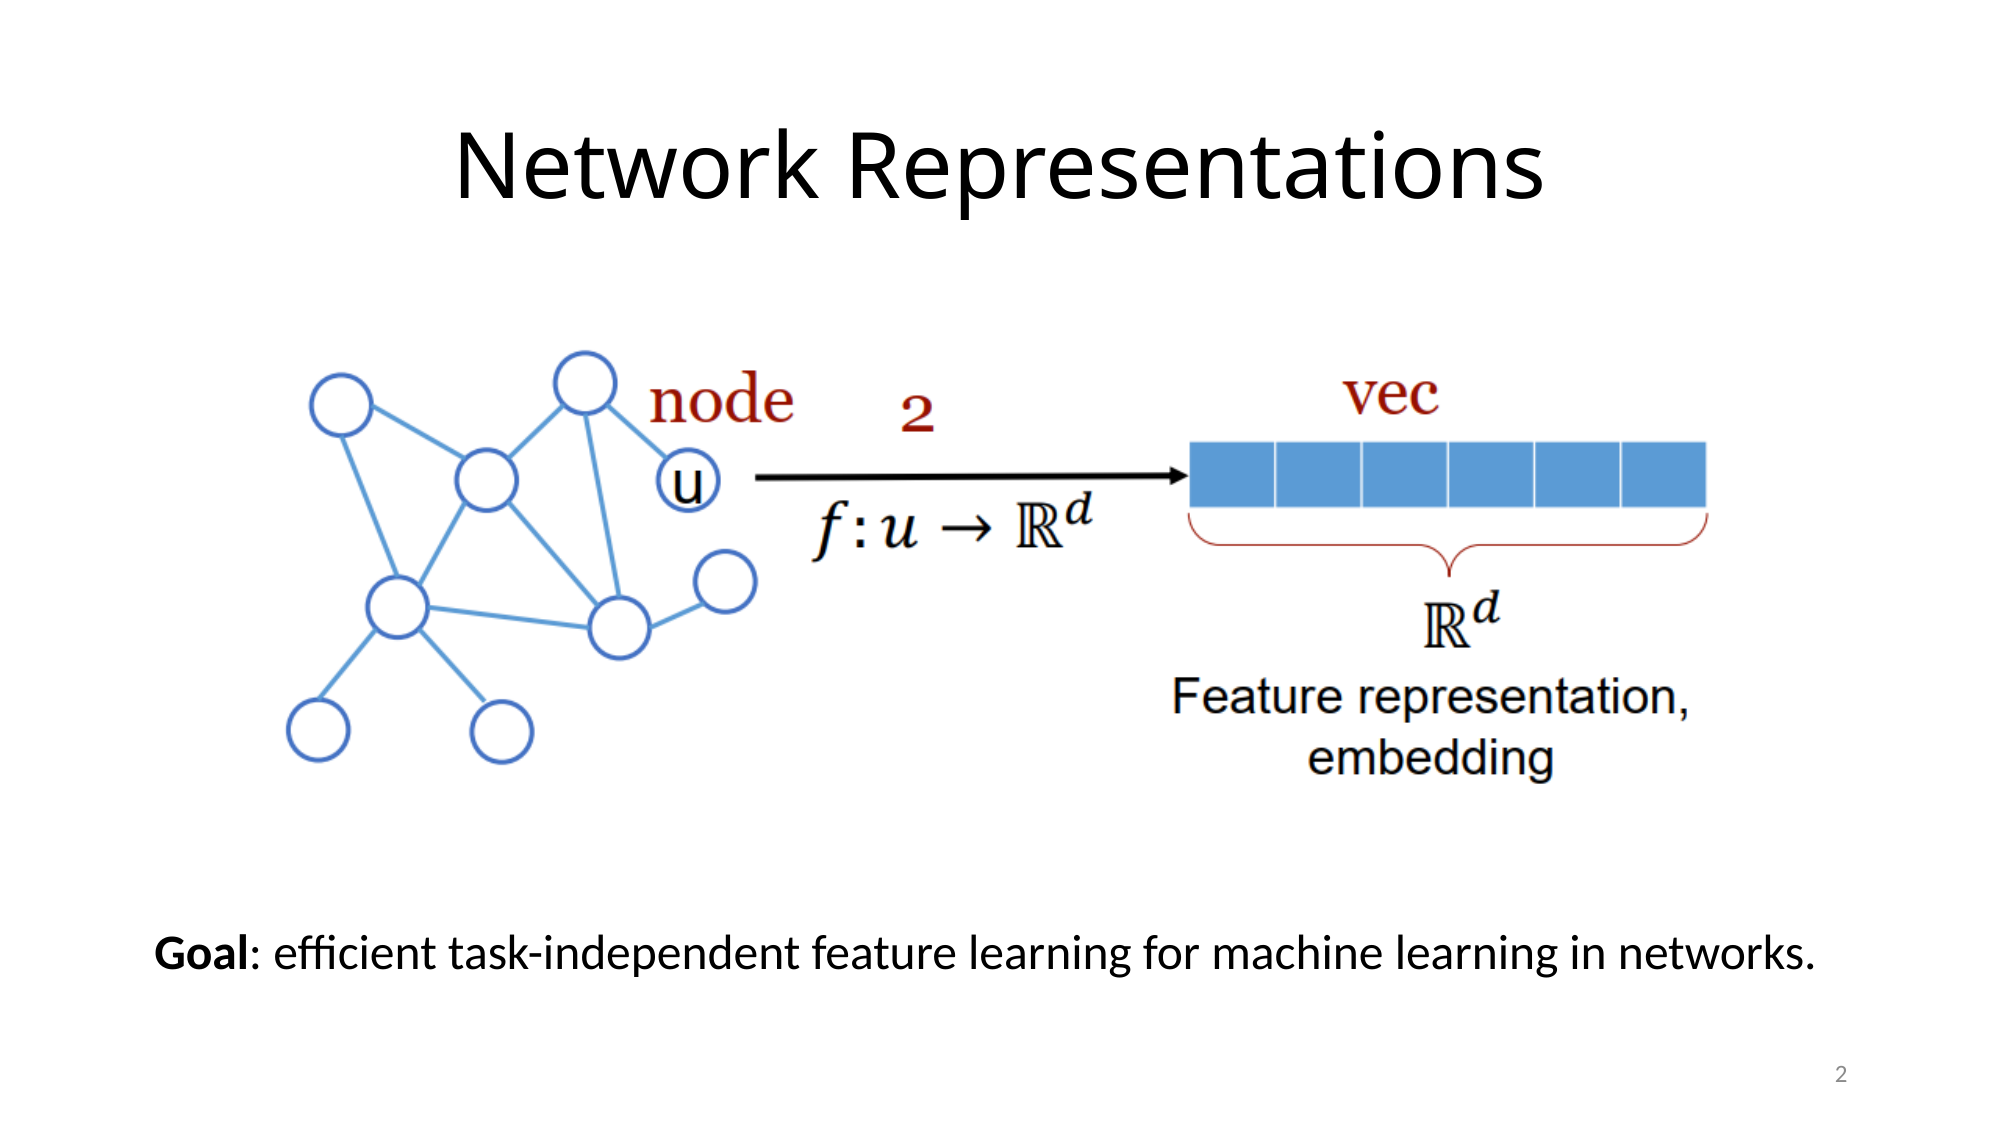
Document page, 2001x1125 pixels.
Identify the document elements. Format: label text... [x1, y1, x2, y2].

slide_number 2 [1412, 1042, 1863, 1103]
title Network Representations [137, 59, 1863, 278]
text_box Goal: efficient task-independent feature learning for machine learning in networks. [137, 853, 1863, 1072]
picture [277, 305, 1723, 820]
